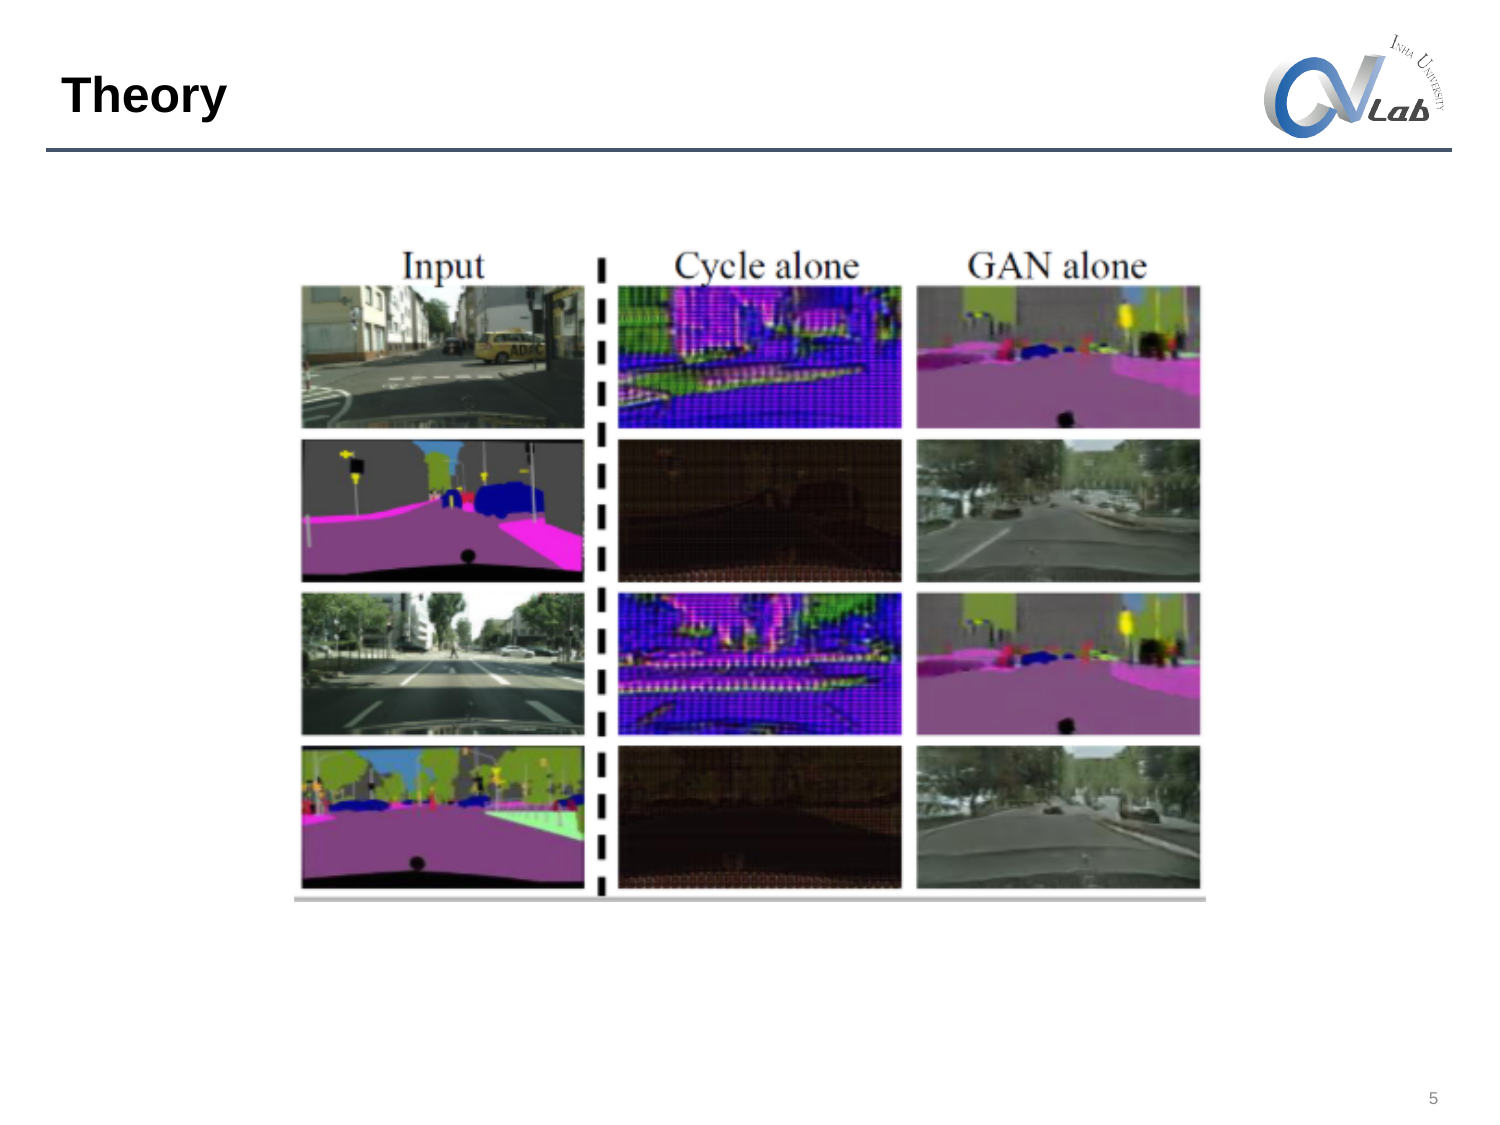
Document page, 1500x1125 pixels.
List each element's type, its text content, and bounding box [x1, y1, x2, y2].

slide_number 5 [1115, 1078, 1454, 1119]
picture [1260, 31, 1448, 45]
title Theory [46, 45, 1453, 148]
picture [294, 245, 1206, 902]
